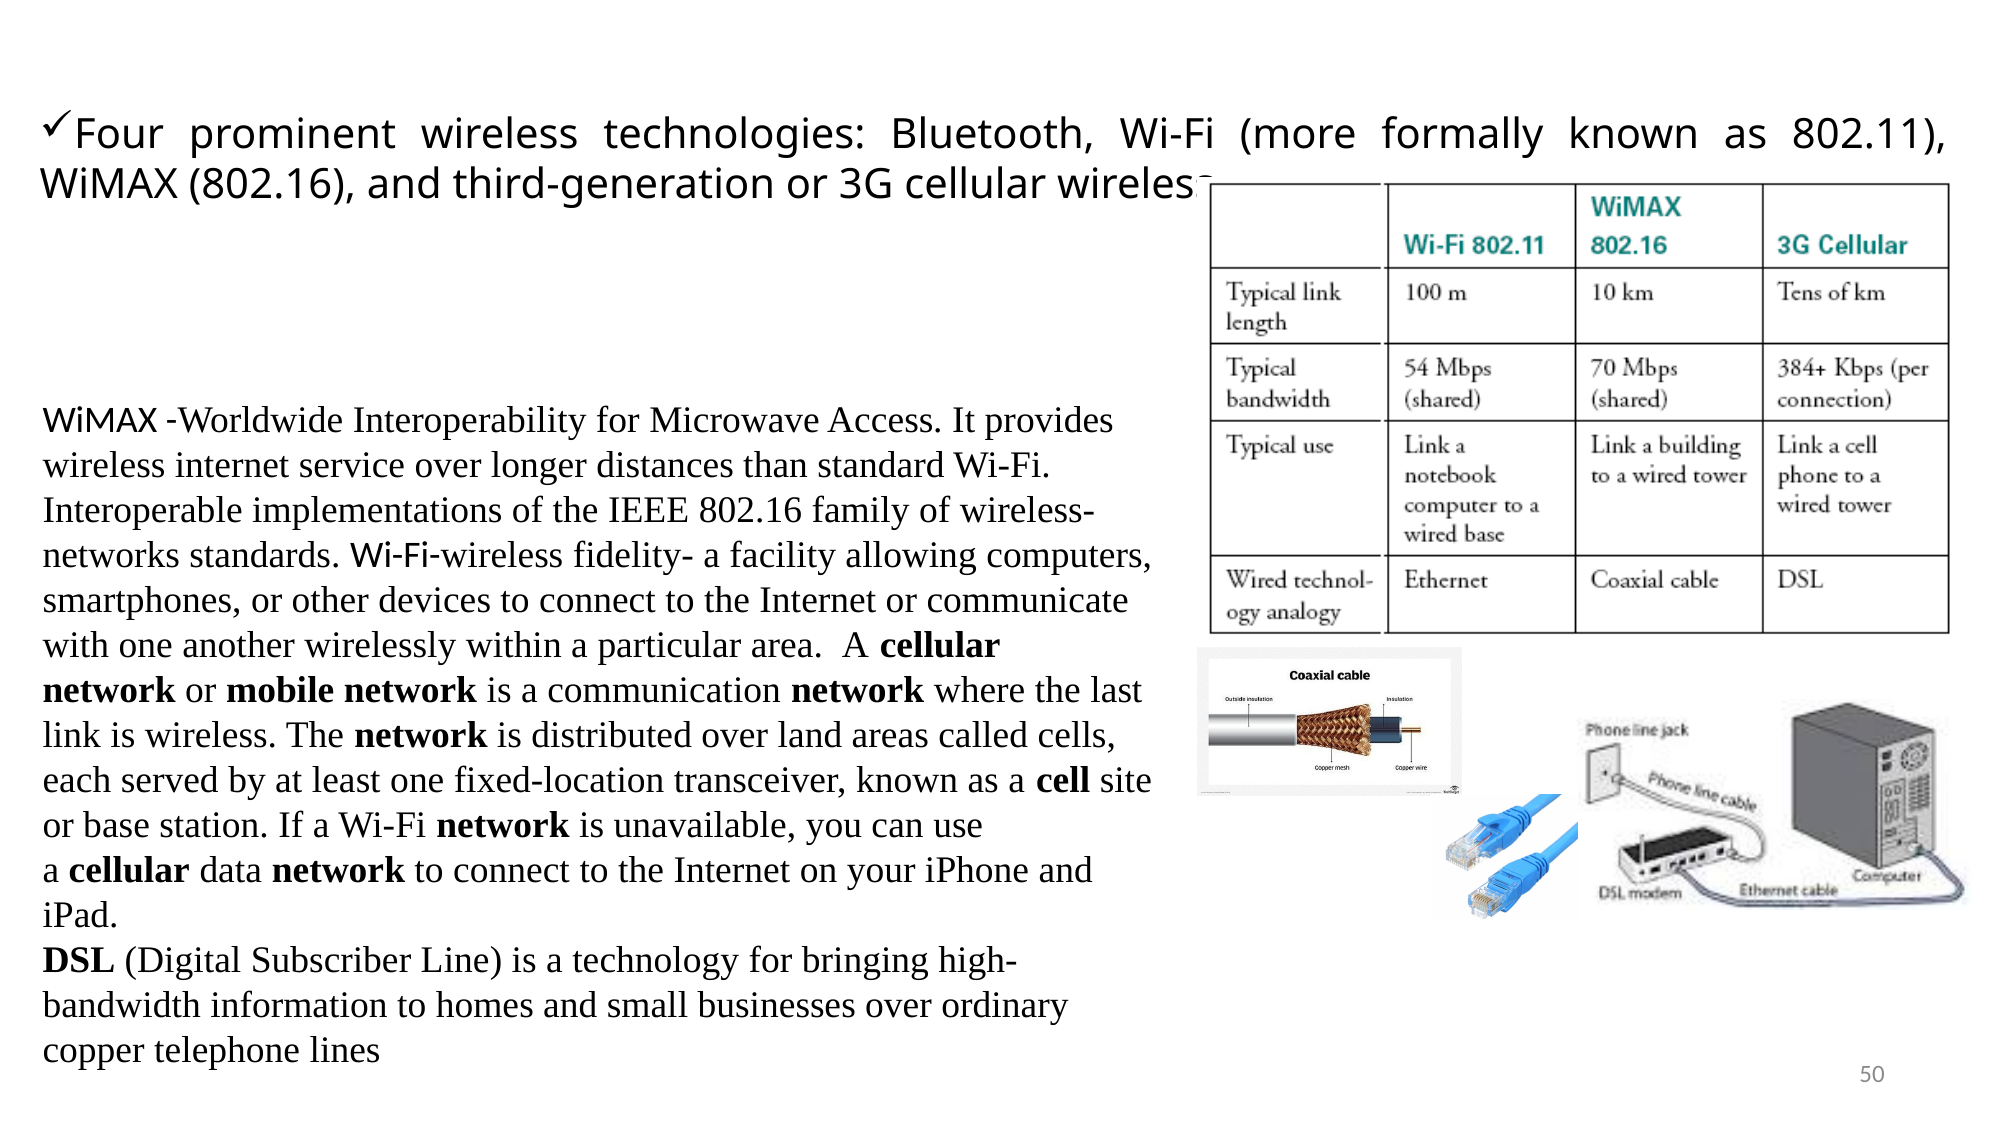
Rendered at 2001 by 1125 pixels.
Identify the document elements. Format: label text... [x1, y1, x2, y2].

text_box WiMAX -Worldwide Interoperability for Microwave Access. It provides wireless internet service over longer distances than standard Wi-Fi. Interoperable implementations of the IEEE 802.16 family of wireless-networks standards. Wi-Fi-wireless fidelity- a facility allowing computers, smartphones, or other devices to connect to the Internet or communicate with one another wirelessly within a particular area. A cellular network or mobile network is a communication network where the last link is wireless. The network is distributed over land areas called cells, each served by at least one fixed-location transceiver, known as a cell site or base station. If a Wi-Fi network is unavailable, you can use a cellular data network to connect to the Internet on your iPhone and iPad. DSL (Digital Subscriber Line) is a technology for bringing high- bandwidth information to homes and small businesses over ordinary copper telephone lines [27, 387, 1188, 1078]
slide_number 50 [1433, 1042, 1900, 1103]
text_box Four prominent wireless technologies: Bluetooth, Wi-Fi (more formally known as 802.11), WiMAX (802.16), and third-generation or 3G cellular wireless. [24, 99, 1963, 215]
picture [1197, 177, 1958, 639]
picture [1197, 646, 1972, 920]
